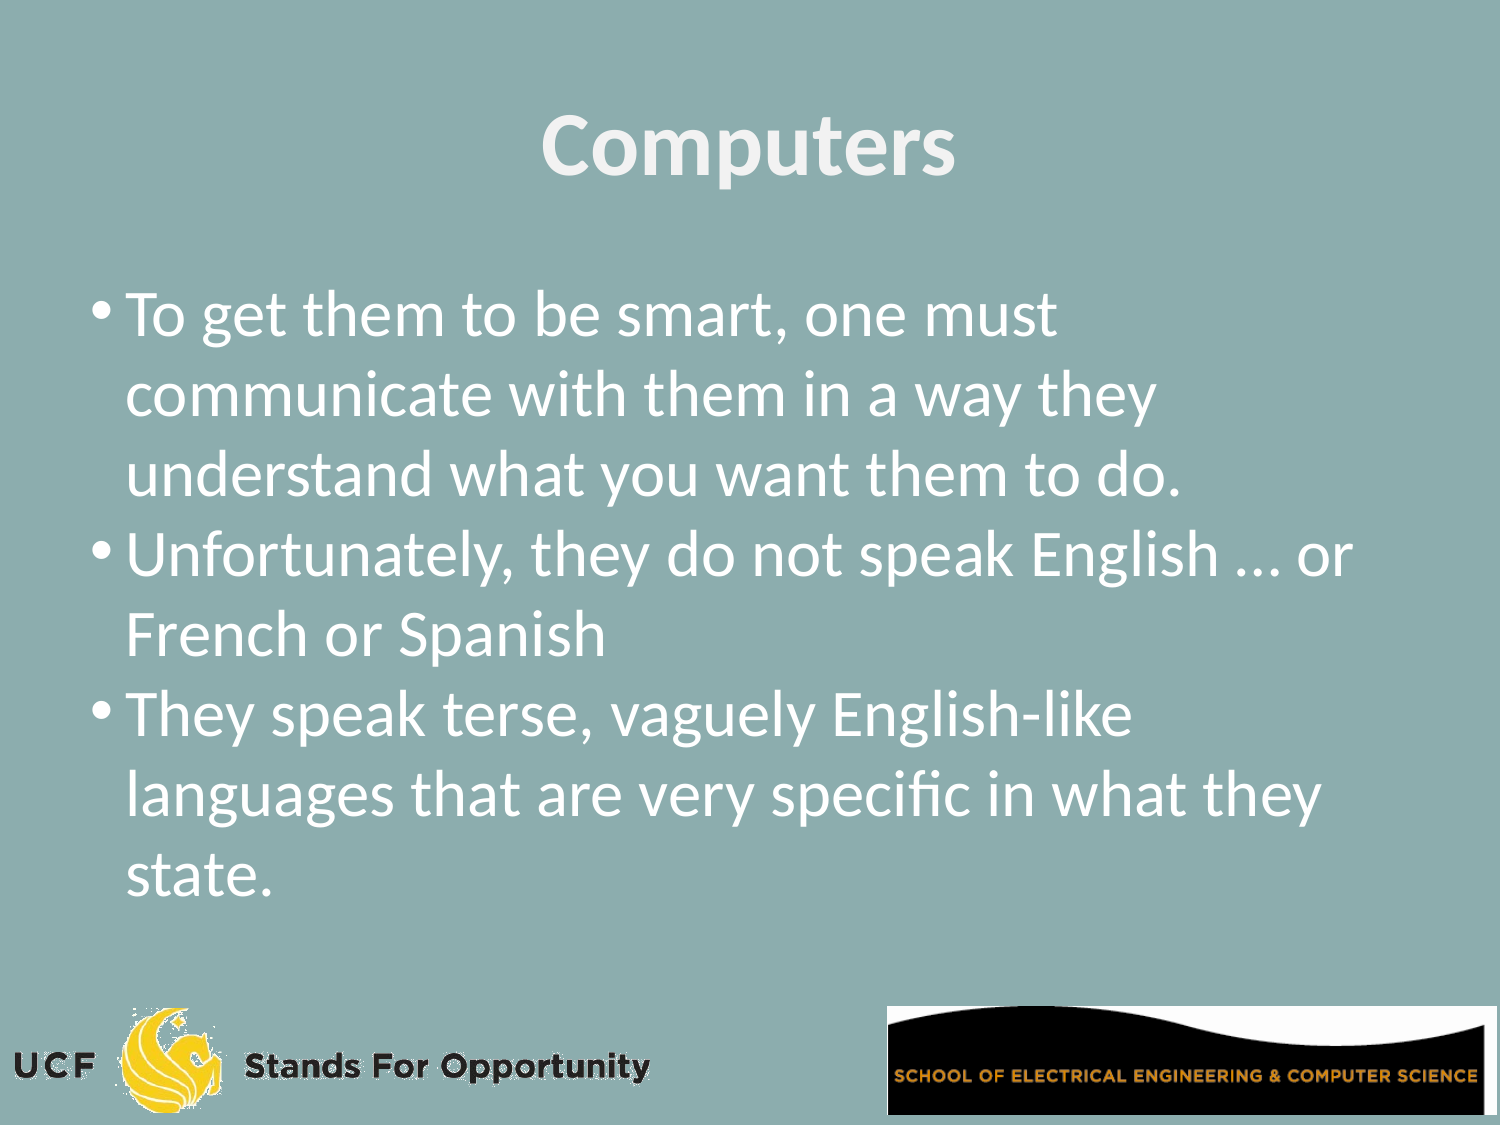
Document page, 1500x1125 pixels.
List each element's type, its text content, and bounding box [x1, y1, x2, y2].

picture [887, 1006, 1497, 1115]
text_box To get them to be smart, one must communicate with them in a way they understand what you want them to do. Unfortunately, they do not speak English … or French or Spanish They speak terse, vaguely English-like languages that are very specific in what they state. [74, 262, 1425, 1005]
picture [15, 1008, 650, 1113]
text_box Computers [74, 45, 1425, 233]
